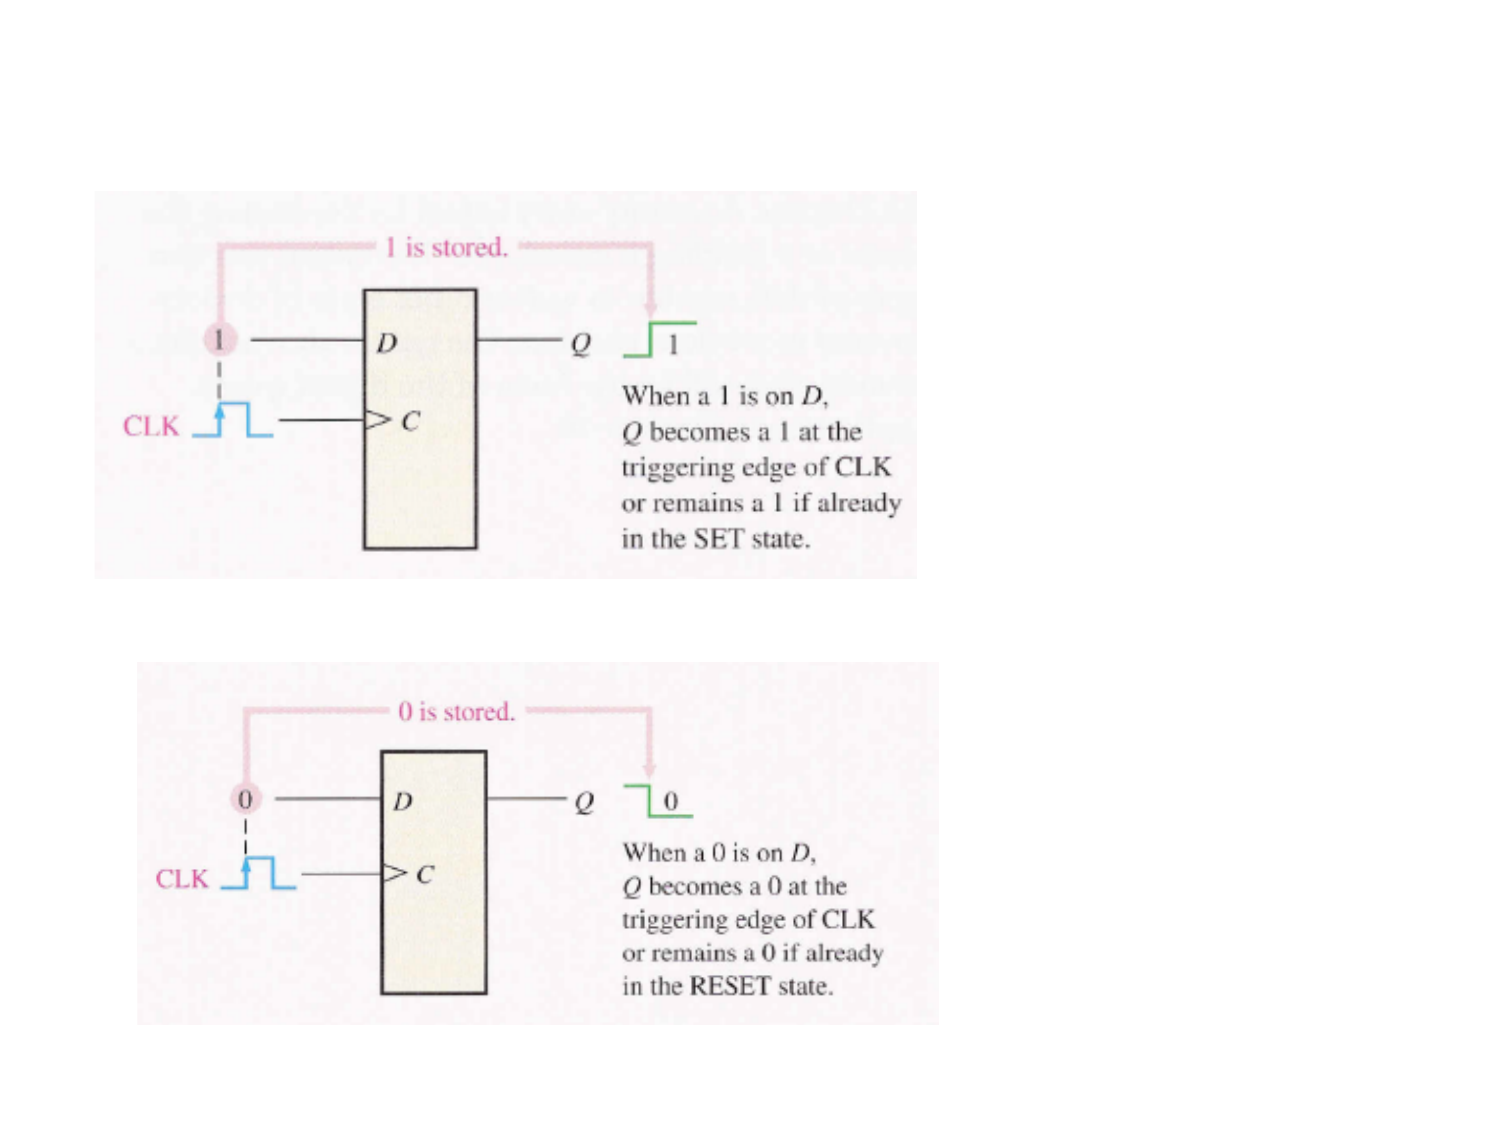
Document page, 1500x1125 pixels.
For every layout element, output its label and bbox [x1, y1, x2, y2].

picture [94, 190, 918, 580]
picture [137, 662, 940, 1026]
